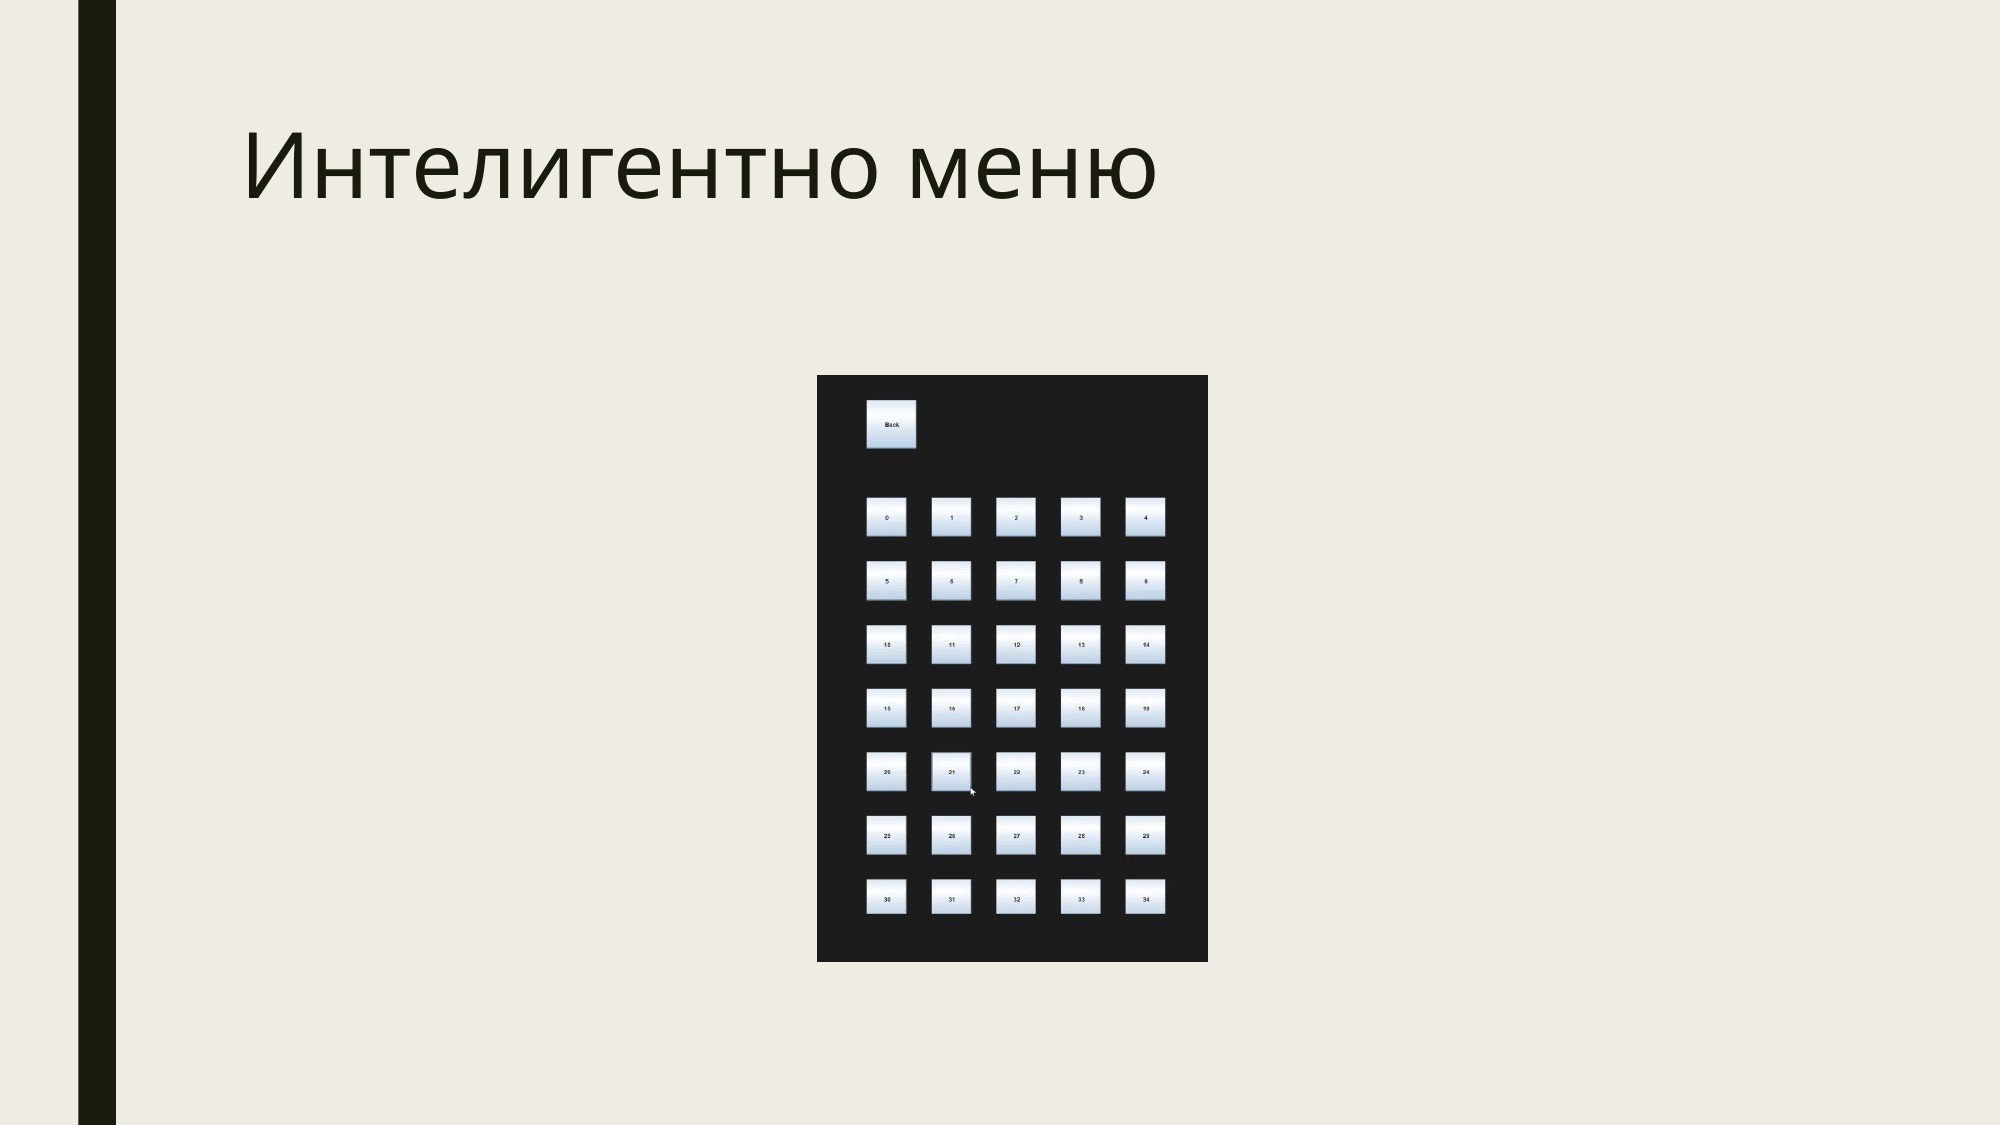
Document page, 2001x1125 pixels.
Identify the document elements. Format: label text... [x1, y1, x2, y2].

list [816, 374, 1209, 963]
title Интелигентно меню [225, 112, 1800, 357]
